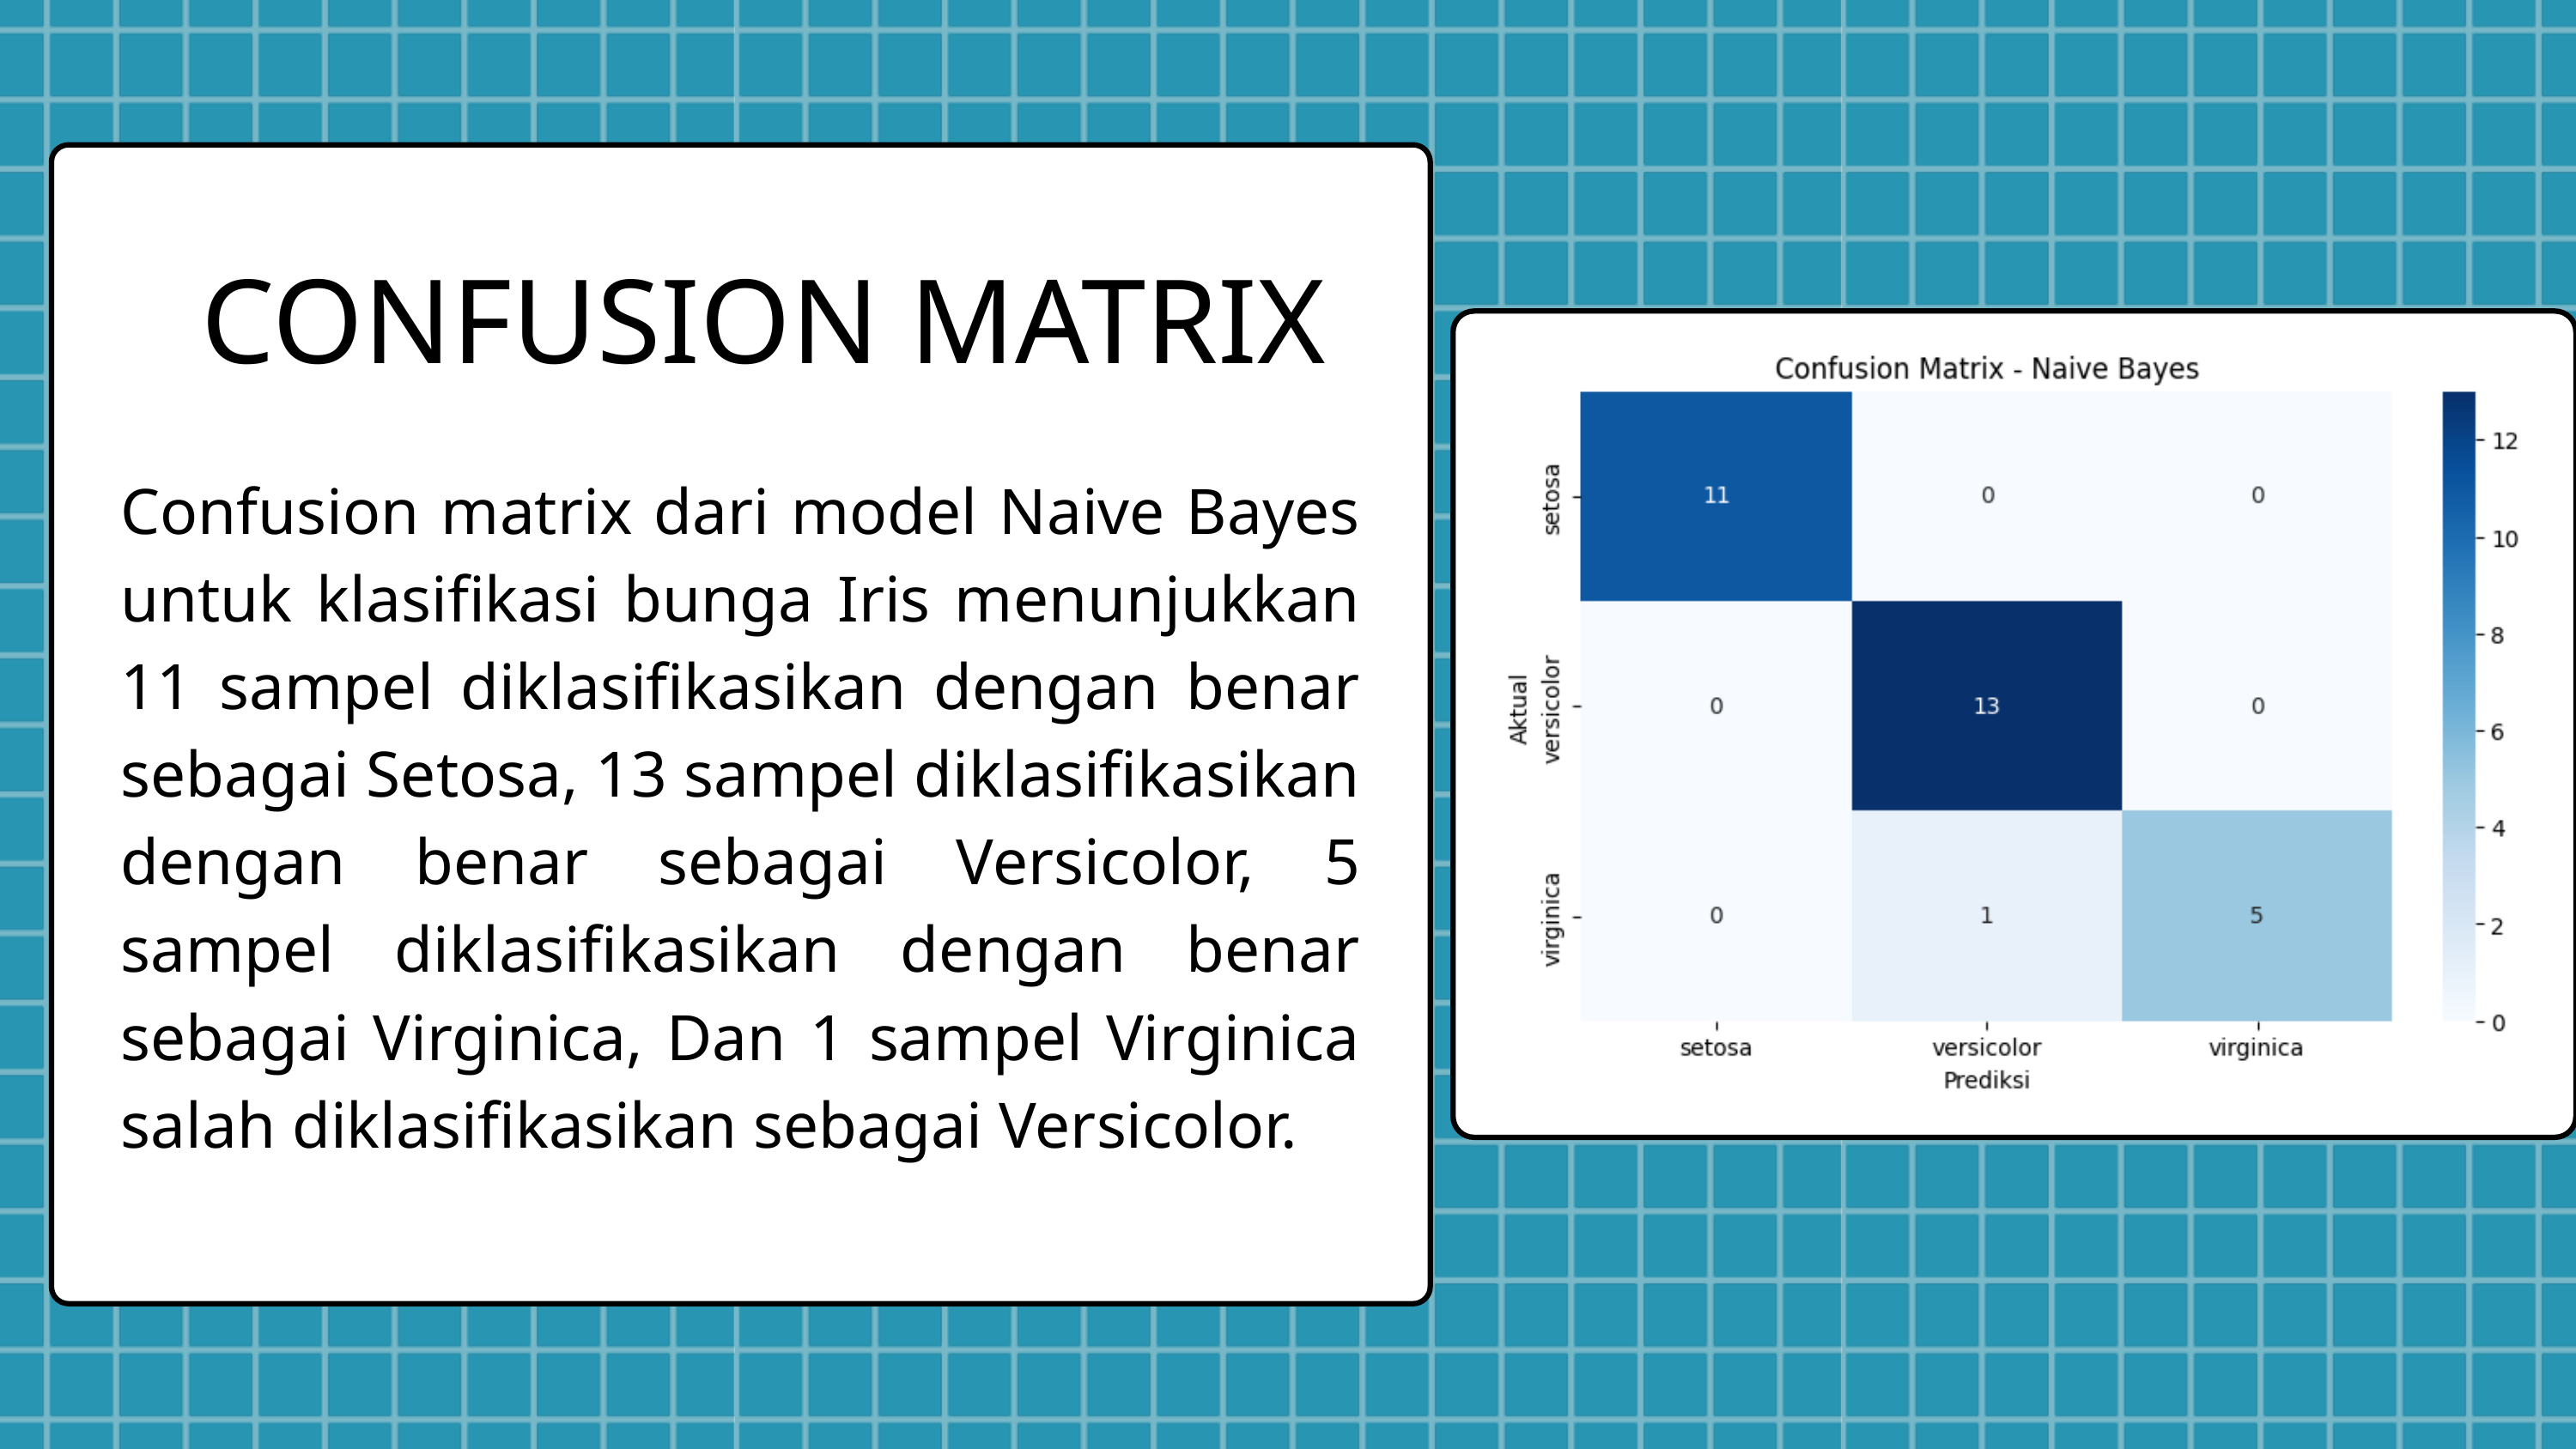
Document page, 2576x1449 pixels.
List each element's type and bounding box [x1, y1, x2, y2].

text_box [51, 144, 1431, 1304]
text_box [1840, 1144, 2576, 1449]
text_box [736, 0, 1840, 1449]
text_box [1494, 355, 2536, 1094]
text_box [0, 0, 736, 1449]
text_box [1840, 0, 2576, 310]
text_box [1452, 311, 2576, 1138]
